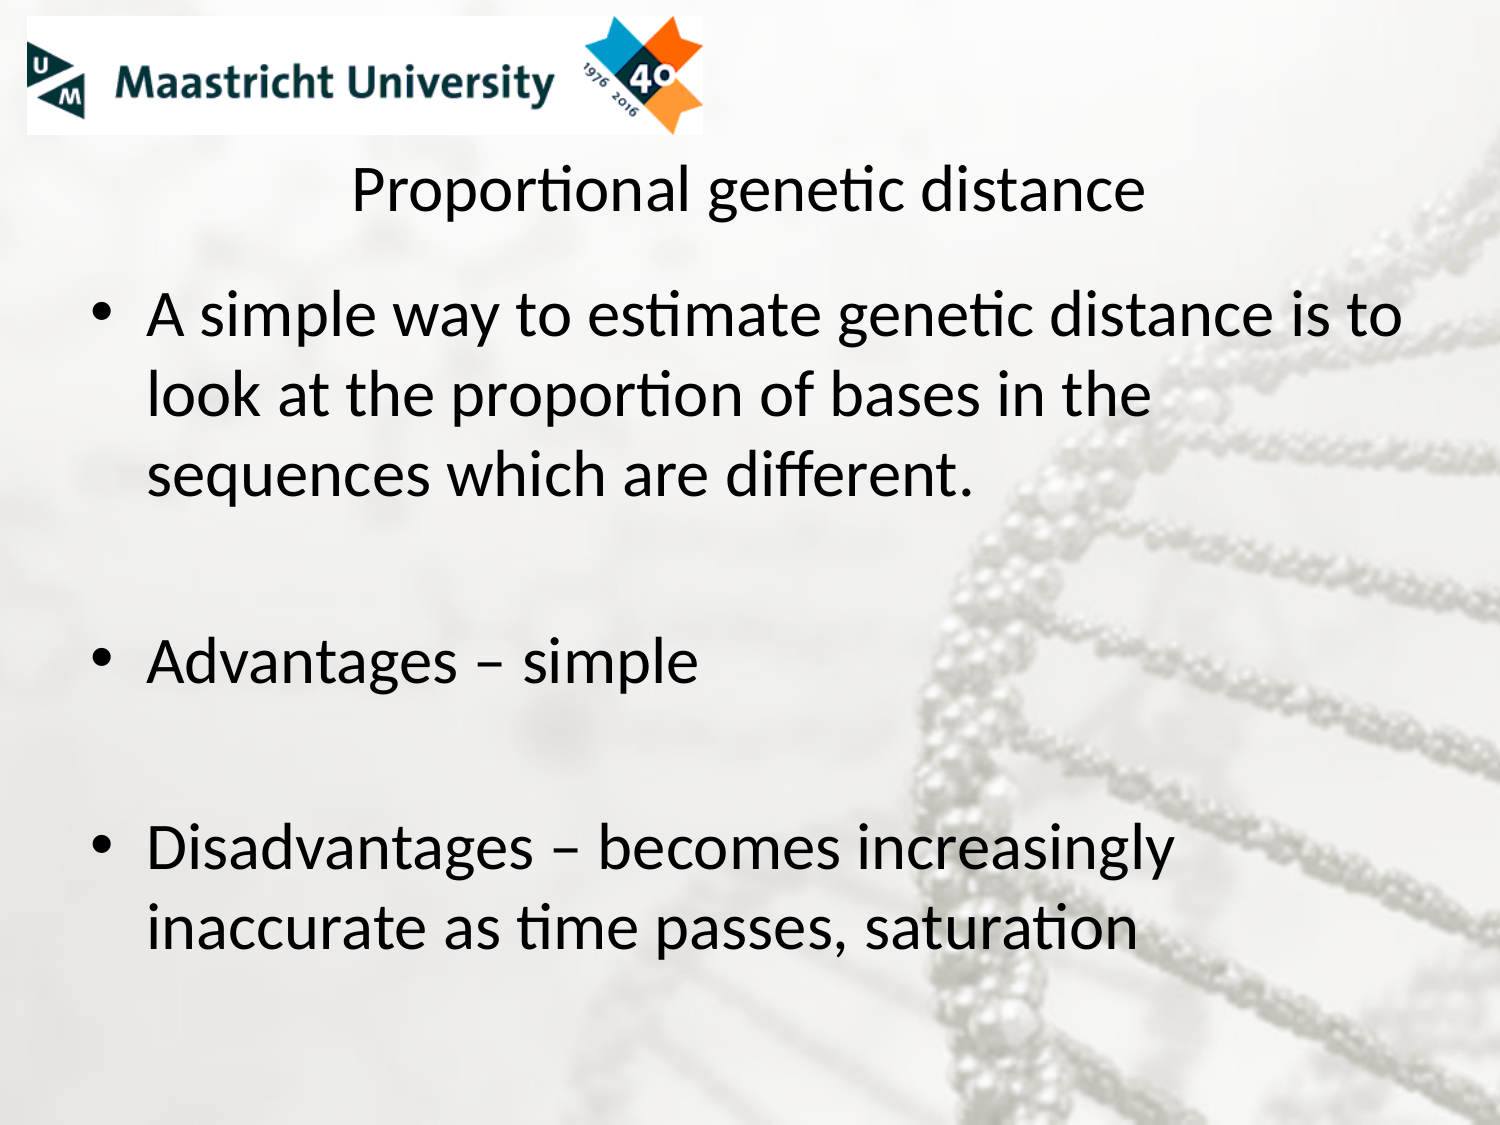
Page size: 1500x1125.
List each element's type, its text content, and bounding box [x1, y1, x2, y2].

title Proportional genetic distance [75, 137, 1425, 233]
list A simple way to estimate genetic distance is to look at the proportion of bases in the sequences which are different. Advantages – simple Disadvantages – becomes increasingly inaccurate as time passes, saturation [75, 262, 1425, 1005]
picture [27, 16, 703, 135]
